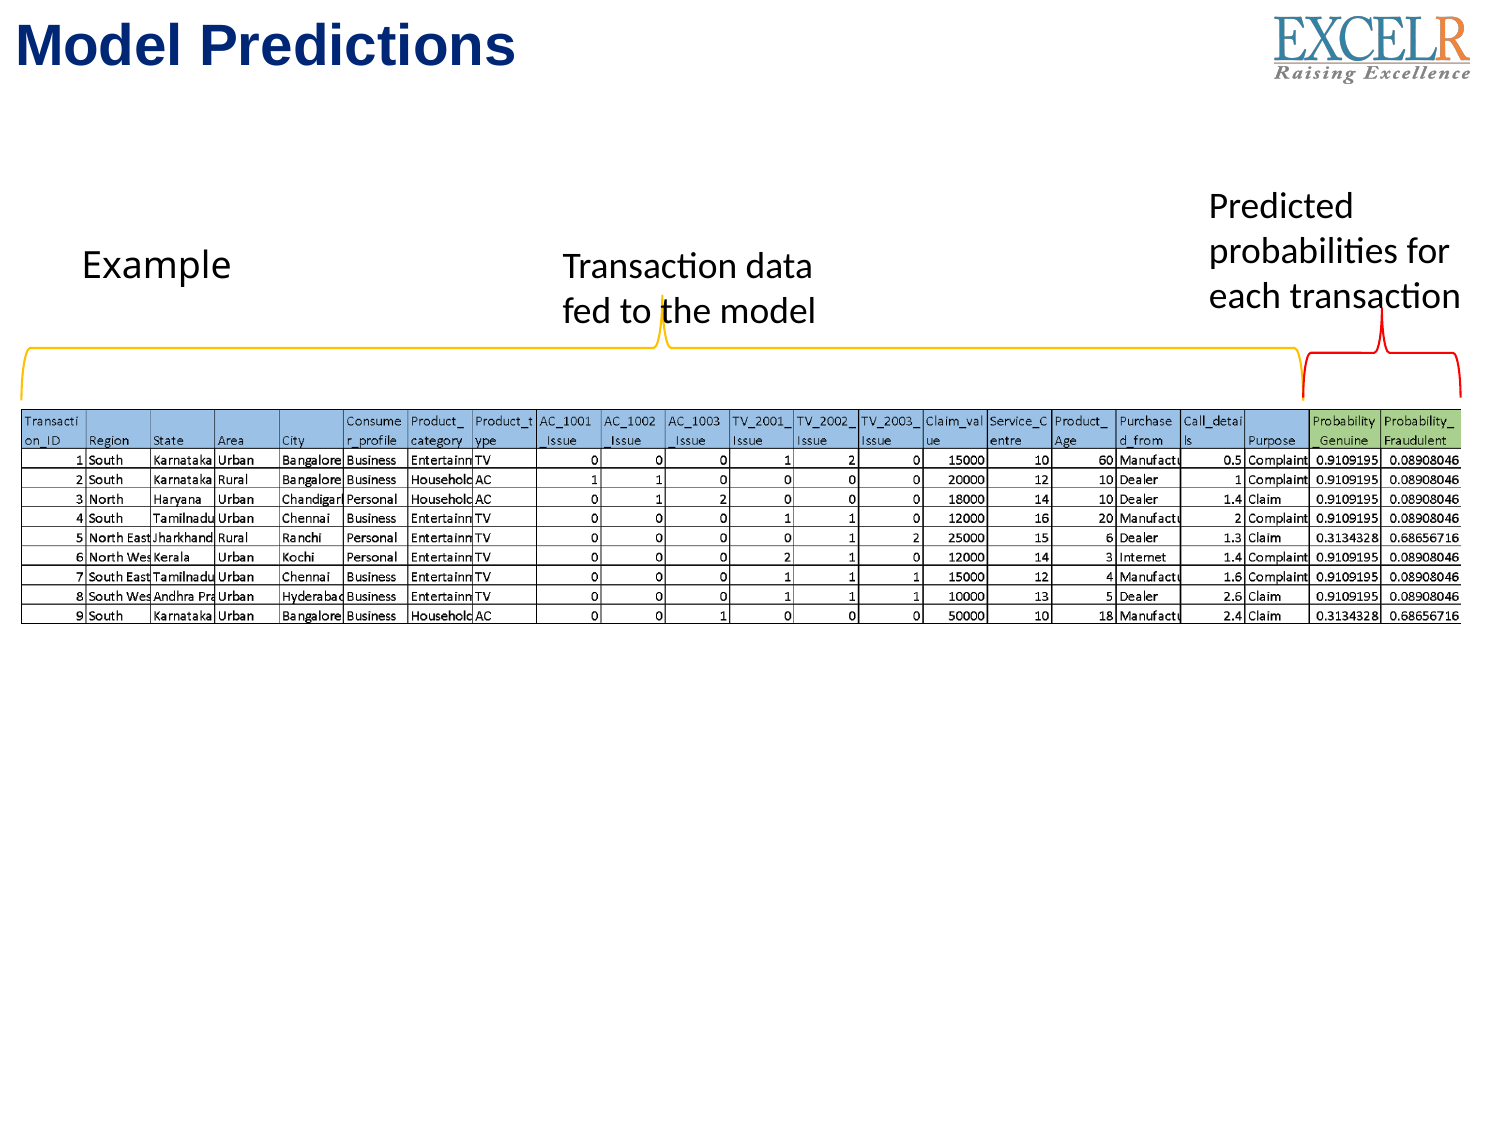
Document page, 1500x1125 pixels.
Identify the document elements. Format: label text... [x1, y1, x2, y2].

text_box Model Predictions [0, 0, 622, 86]
picture [21, 409, 1461, 624]
text_box [1303, 326, 1461, 398]
text_box Transaction data fed to the model [547, 233, 864, 340]
picture [1274, 16, 1470, 85]
text_box Example [66, 233, 255, 294]
text_box Predicted probabilities for each transaction [1194, 173, 1500, 326]
text_box [21, 340, 1304, 401]
